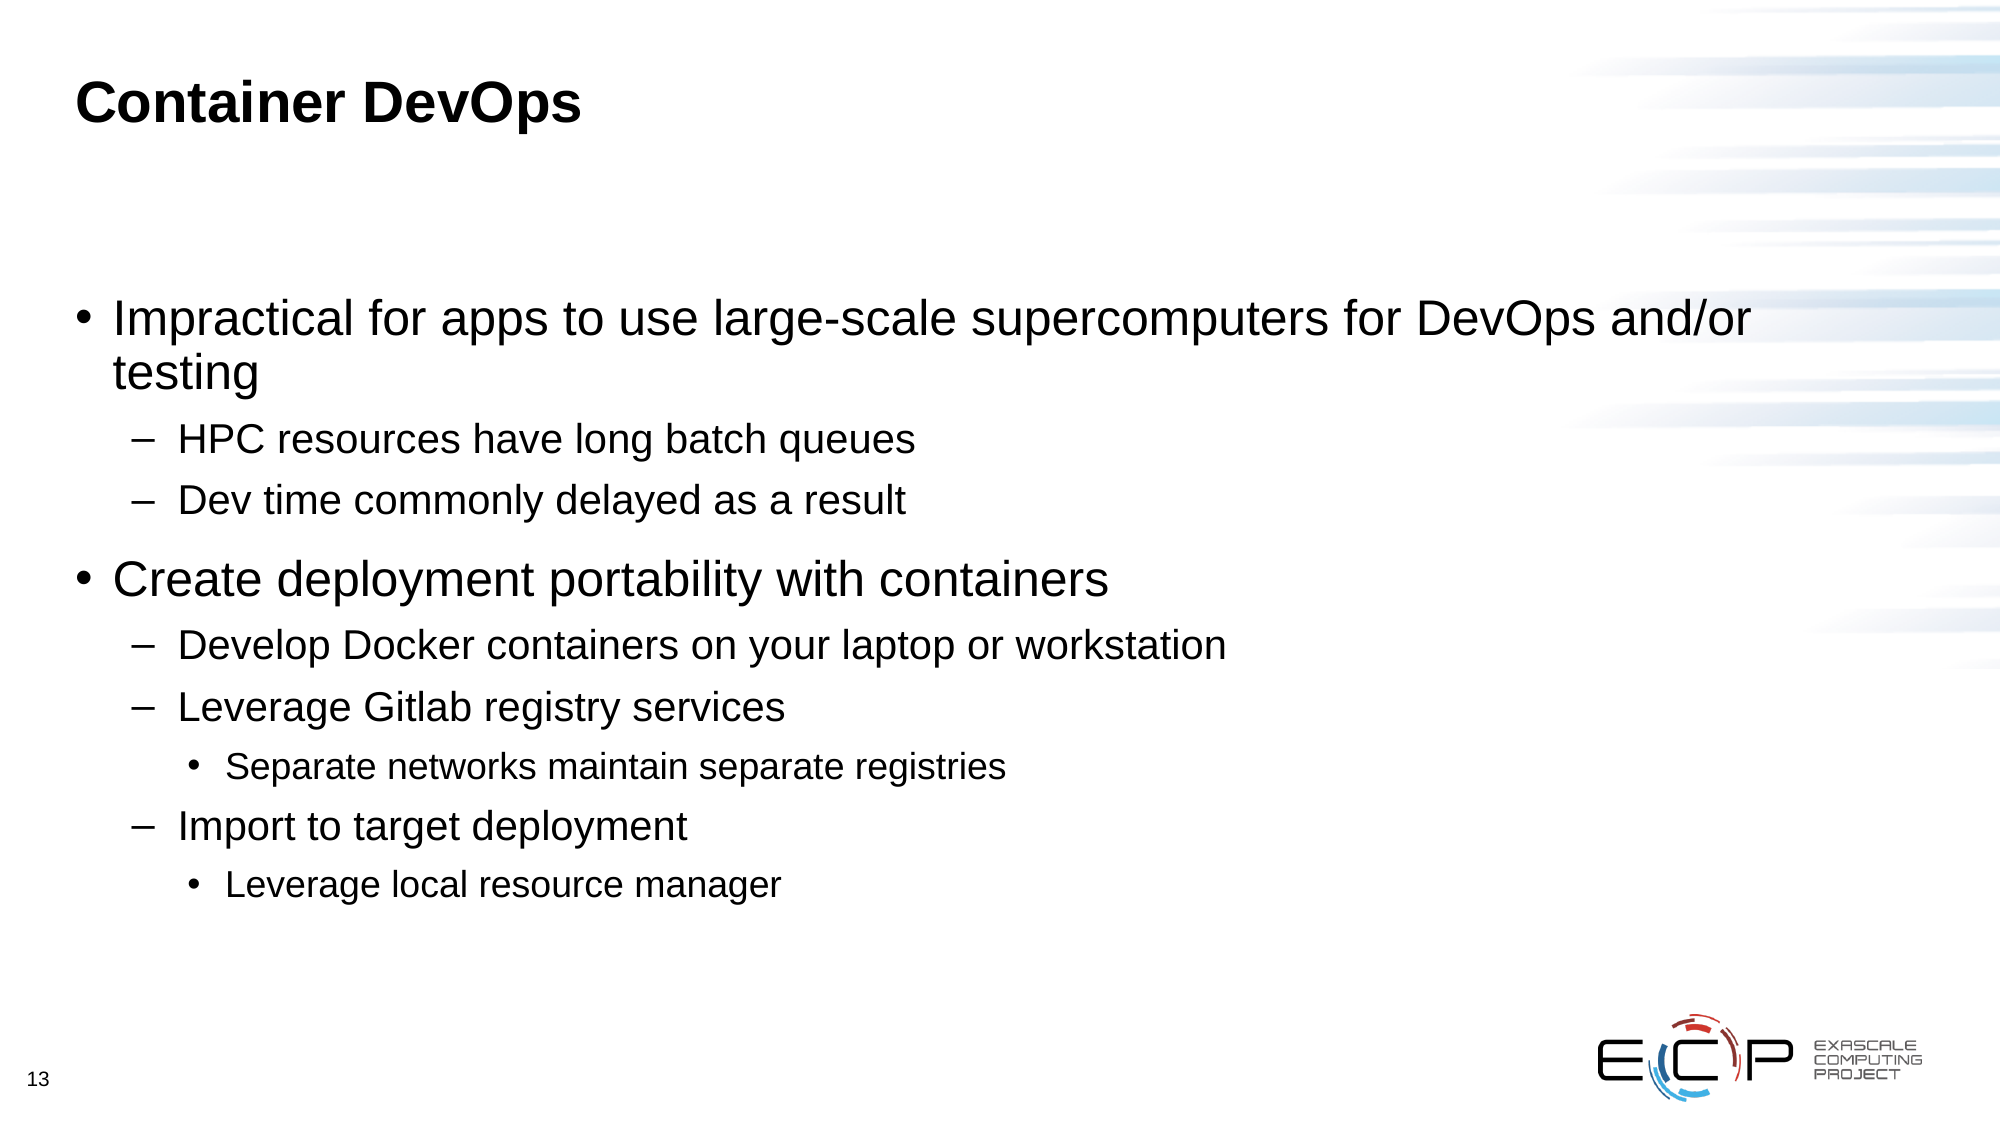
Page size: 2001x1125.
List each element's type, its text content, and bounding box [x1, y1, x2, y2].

picture [1531, 0, 2000, 669]
title Container DevOps [59, 67, 1927, 218]
picture [1598, 1014, 1922, 1102]
list Impractical for apps to use large-scale supercomputers for DevOps and/or testing HPC resources have long batch queues Dev time commonly delayed as a result Create deployment portability with containers Develop Docker containers on your laptop or workstation Leverage Gitlab registry services Separate networks maintain separate registries Import to target deployment Leverage local resource manager [59, 284, 1926, 950]
